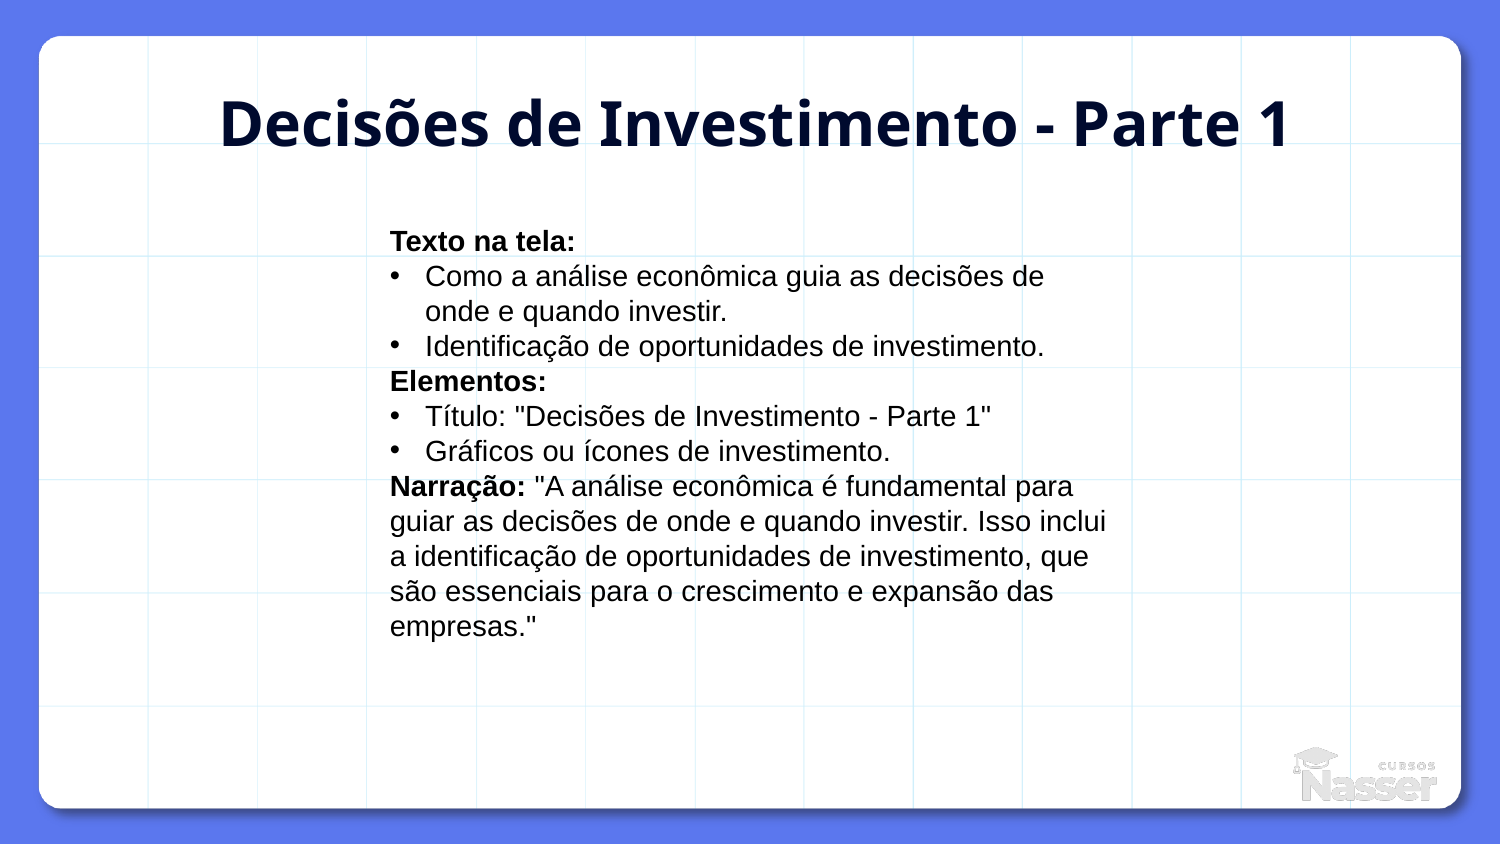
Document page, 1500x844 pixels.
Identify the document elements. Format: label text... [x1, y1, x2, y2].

title Decisões de Investimento - Parte 1 [64, 68, 1449, 148]
text_box Texto na tela: Como a análise econômica guia as decisões de onde e quando investir. Identificação de oportunidades de investimento. Elementos: Título: "Decisões de Investimento - Parte 1" Gráficos ou ícones de investimento. Narração: "A análise econômica é fundamental para guiar as decisões de onde e quando investir. Isso inclui a identificação de oportunidades de investimento, que são essenciais para o crescimento e expansão das empresas." [374, 215, 1125, 650]
picture [0, 0, 1500, 844]
